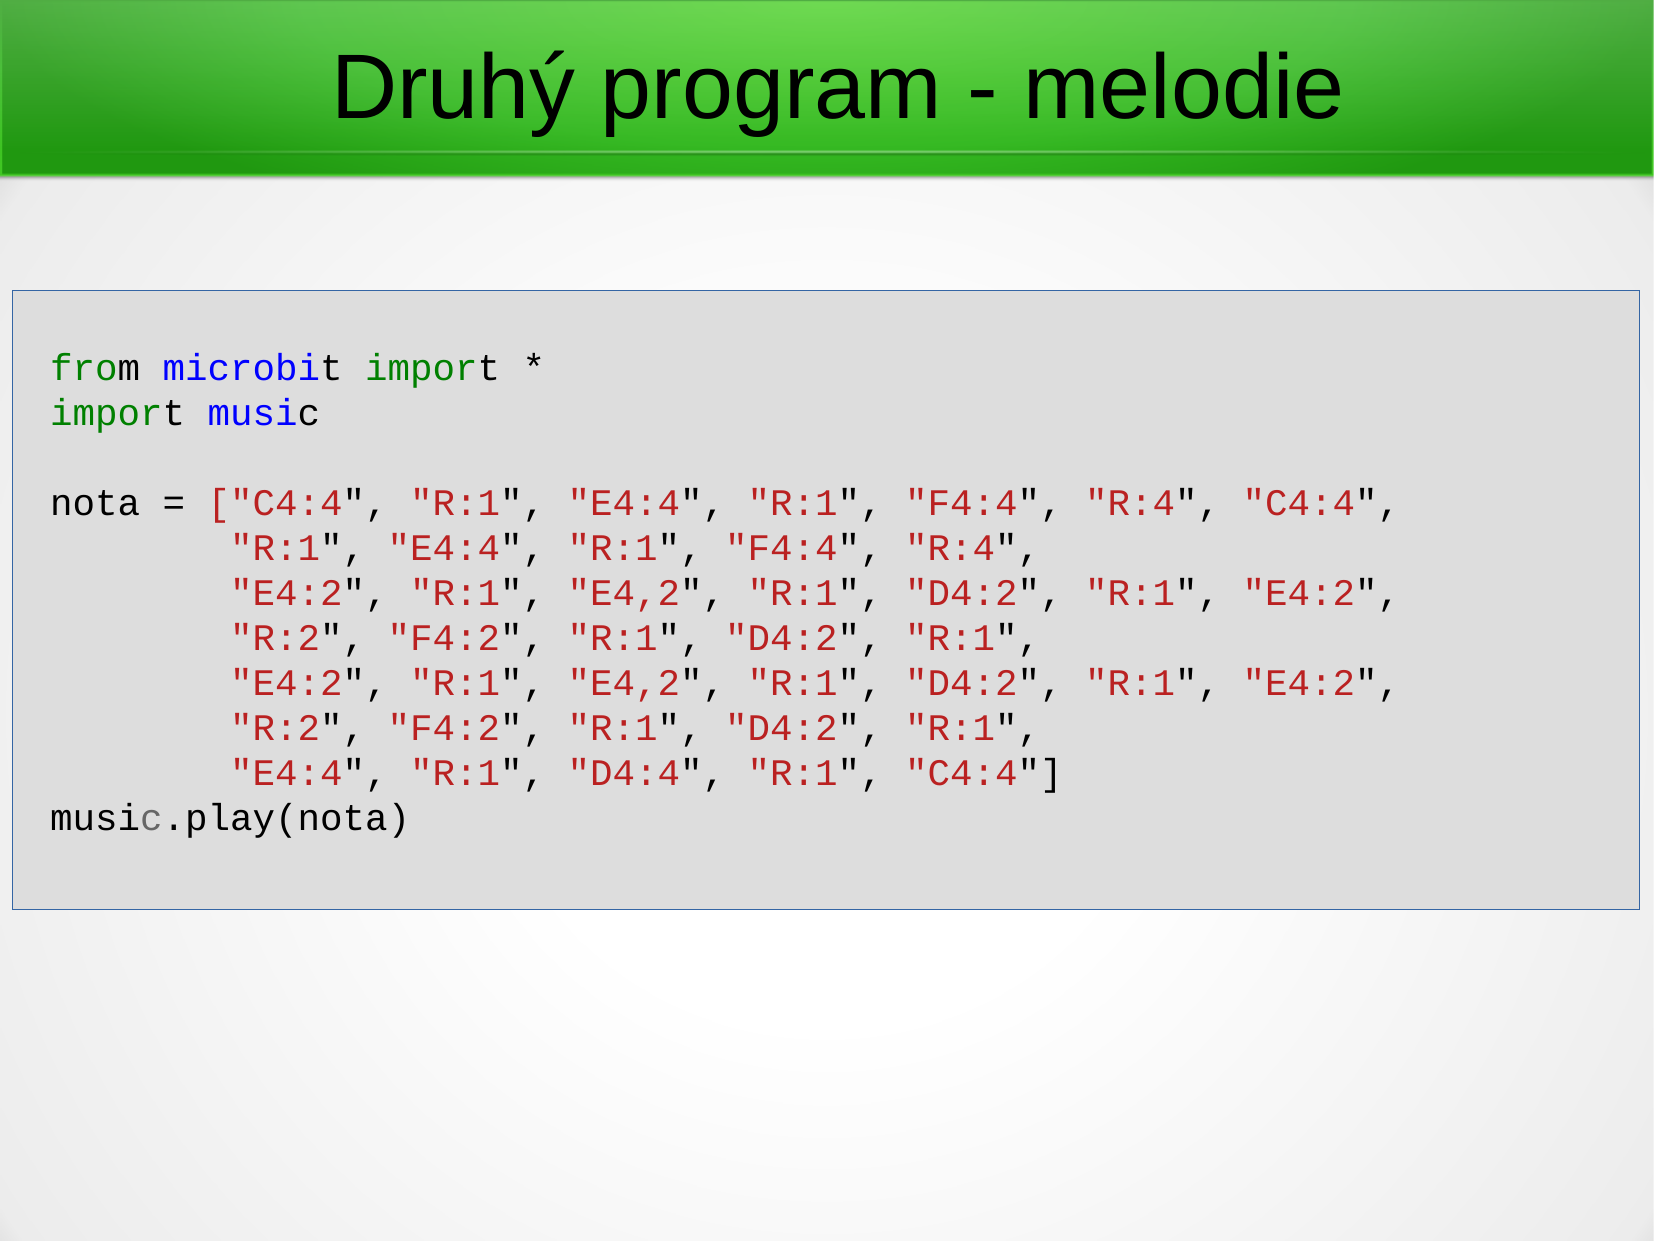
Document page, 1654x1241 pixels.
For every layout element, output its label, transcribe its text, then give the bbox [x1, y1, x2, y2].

picture [0, 0, 1654, 1241]
text_box from microbit import * import music nota = ["C4:4", "R:1", "E4:4", "R:1", "F4:4", "R:4", "C4:4", "R:1", "E4:4", "R:1", "F4:4", "R:4", "E4:2", "R:1", "E4,2", "R:1", "D4:2", "R:1", "E4:2", "R:2", "F4:2", "R:1", "D4:2", "R:1", "E4:2", "R:1", "E4,2", "R:1", "D4:2", "R:1", "E4:2", "R:2", "F4:2", "R:1", "D4:2", "R:1", "E4:4", "R:1", "D4:4", "R:1", "C4:4"] music.play(nota) [12, 290, 1640, 910]
text_box Druhý program - melodie [94, 11, 1583, 153]
